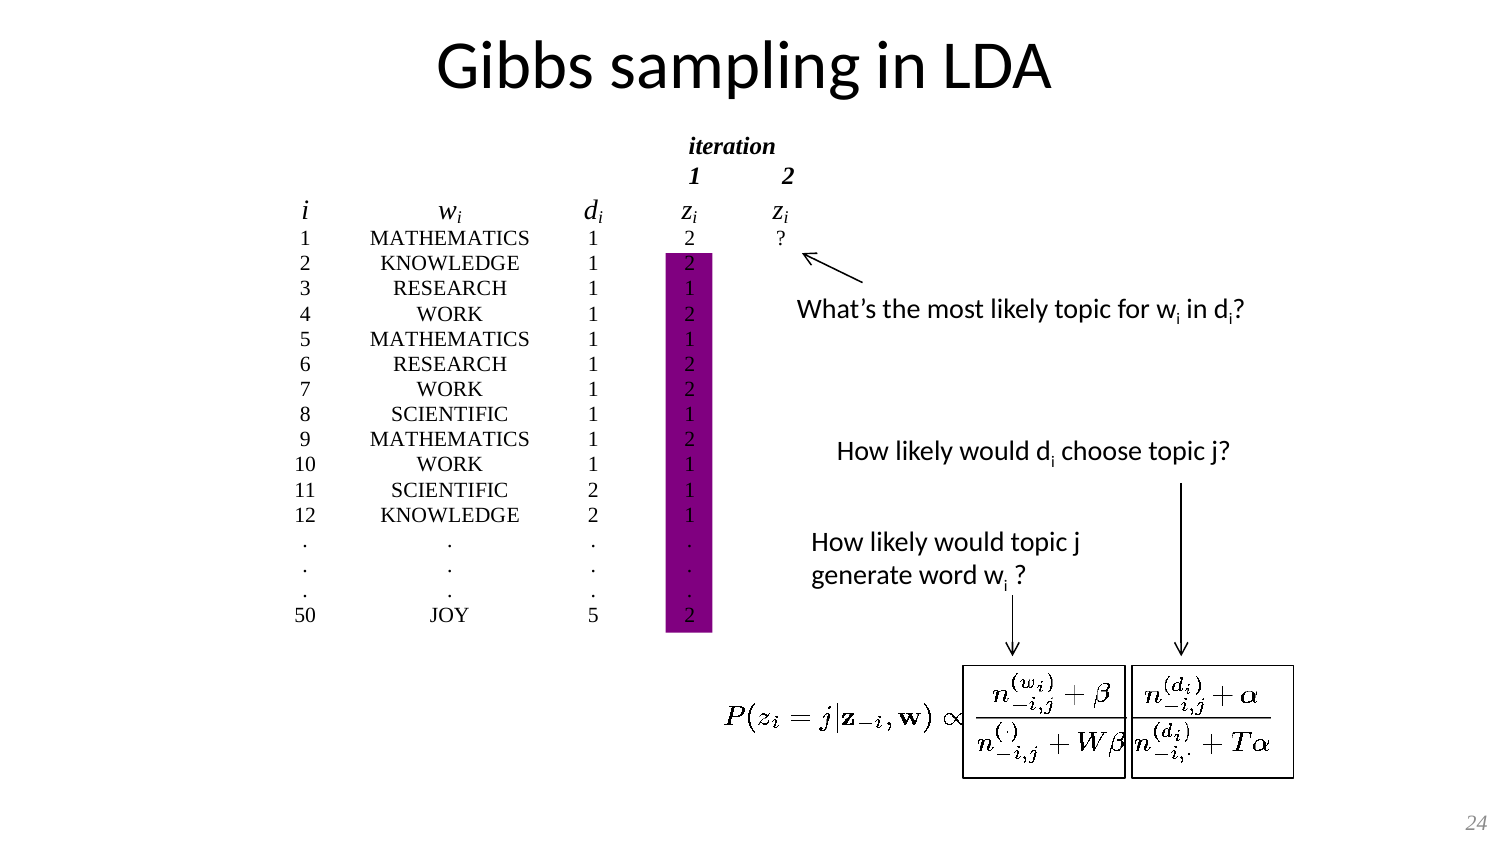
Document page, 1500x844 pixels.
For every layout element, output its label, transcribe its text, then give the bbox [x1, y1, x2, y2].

text_box How likely would di choose topic j? [1138, 425, 1247, 479]
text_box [713, 665, 1278, 772]
text_box [1278, 665, 1294, 779]
text_box What’s the most likely topic for wi in di? [1138, 282, 1267, 336]
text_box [241, 193, 1133, 823]
title Gibbs sampling in LDA [0, 0, 1496, 122]
slide_number 24 [1149, 798, 1500, 844]
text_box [801, 252, 863, 283]
text_box iteration 1 2 [673, 122, 810, 192]
